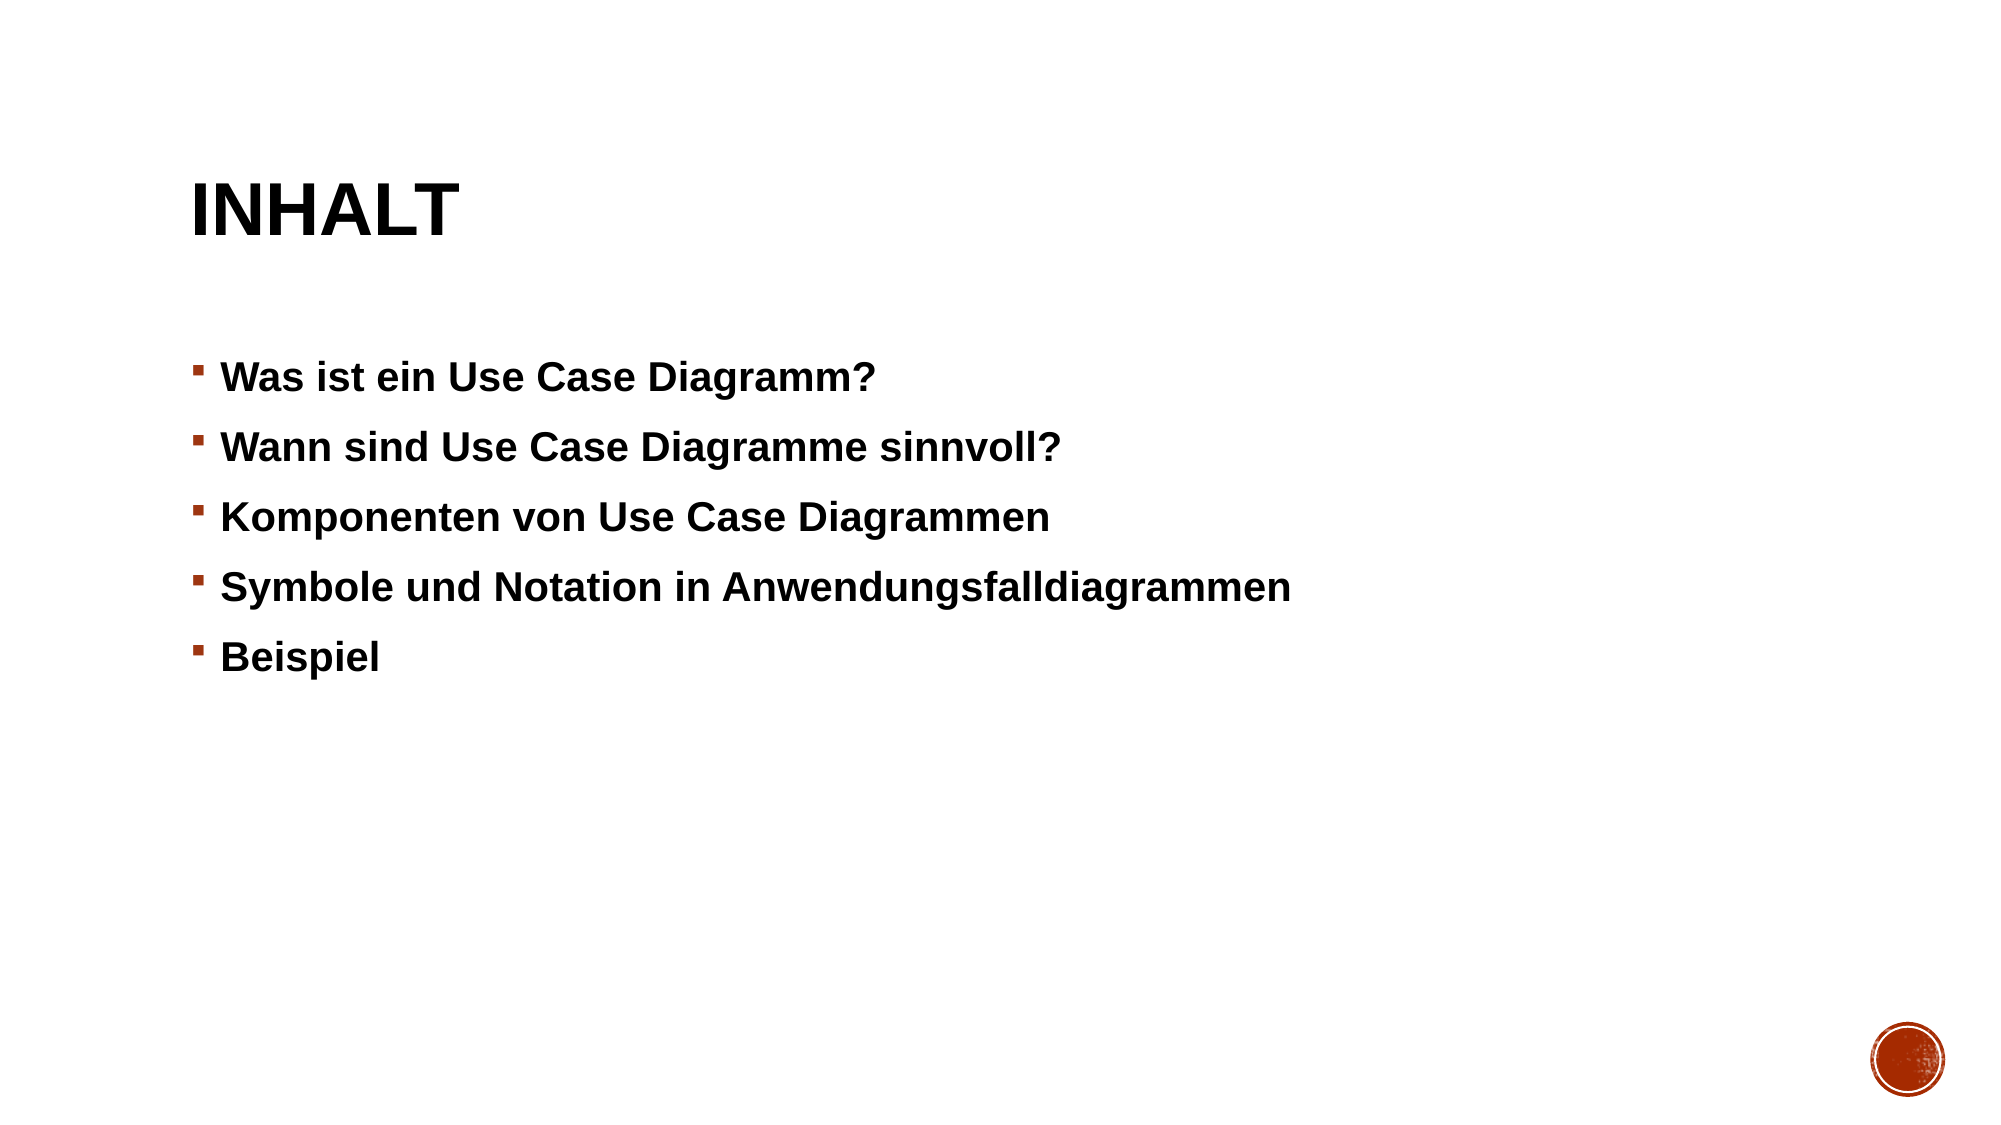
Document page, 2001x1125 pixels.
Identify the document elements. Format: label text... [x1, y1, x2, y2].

list Was ist ein Use Case Diagramm? Wann sind Use Case Diagramme sinnvoll? Komponenten von Use Case Diagrammen Symbole und Notation in Anwendungsfalldiagrammen Beispiel [175, 348, 1826, 1013]
title Inhalt [175, 79, 1826, 344]
